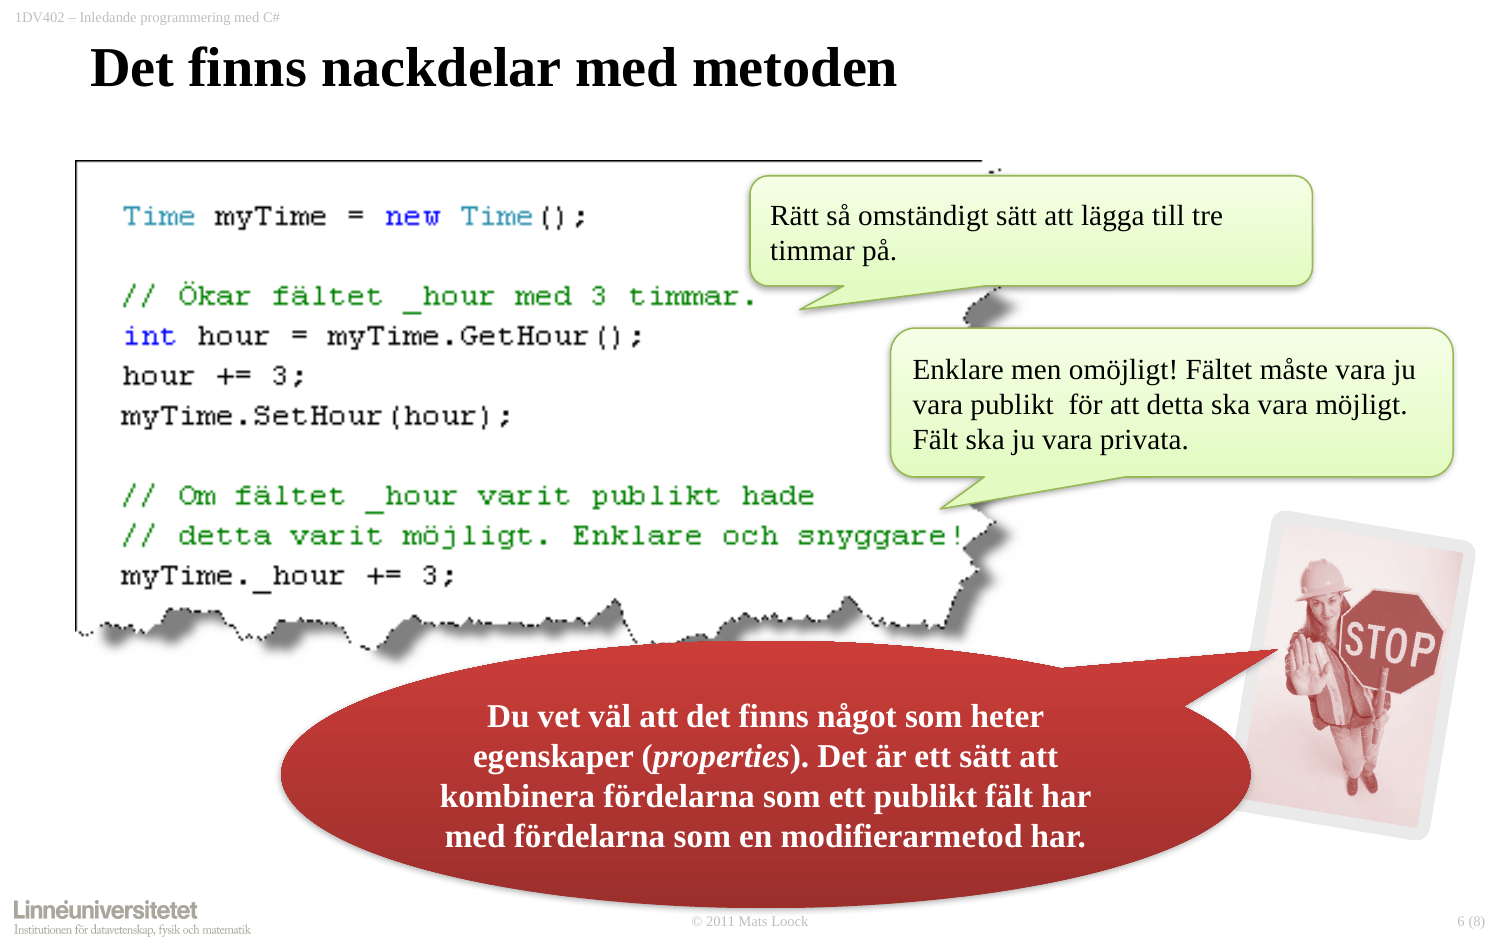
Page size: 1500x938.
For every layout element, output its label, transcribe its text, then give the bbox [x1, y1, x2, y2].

text_box Du vet väl att det finns något som heter egenskaper (properties). Det är ett sätt att kombinera fördelarna som ett publikt fält har med fördelarna som en modifierarmetod har. [281, 652, 1247, 909]
text_box Enklare men omöjligt! Fältet måste vara ju vara publikt för att detta ska vara möjligt. Fält ska ju vara privata. [1043, 328, 1454, 492]
picture [1252, 529, 1449, 822]
text_box Rätt så omständigt sätt att lägga till tre timmar på. [1043, 175, 1313, 286]
picture [74, 160, 1039, 673]
title Det finns nackdelar med metoden [74, 15, 1426, 115]
